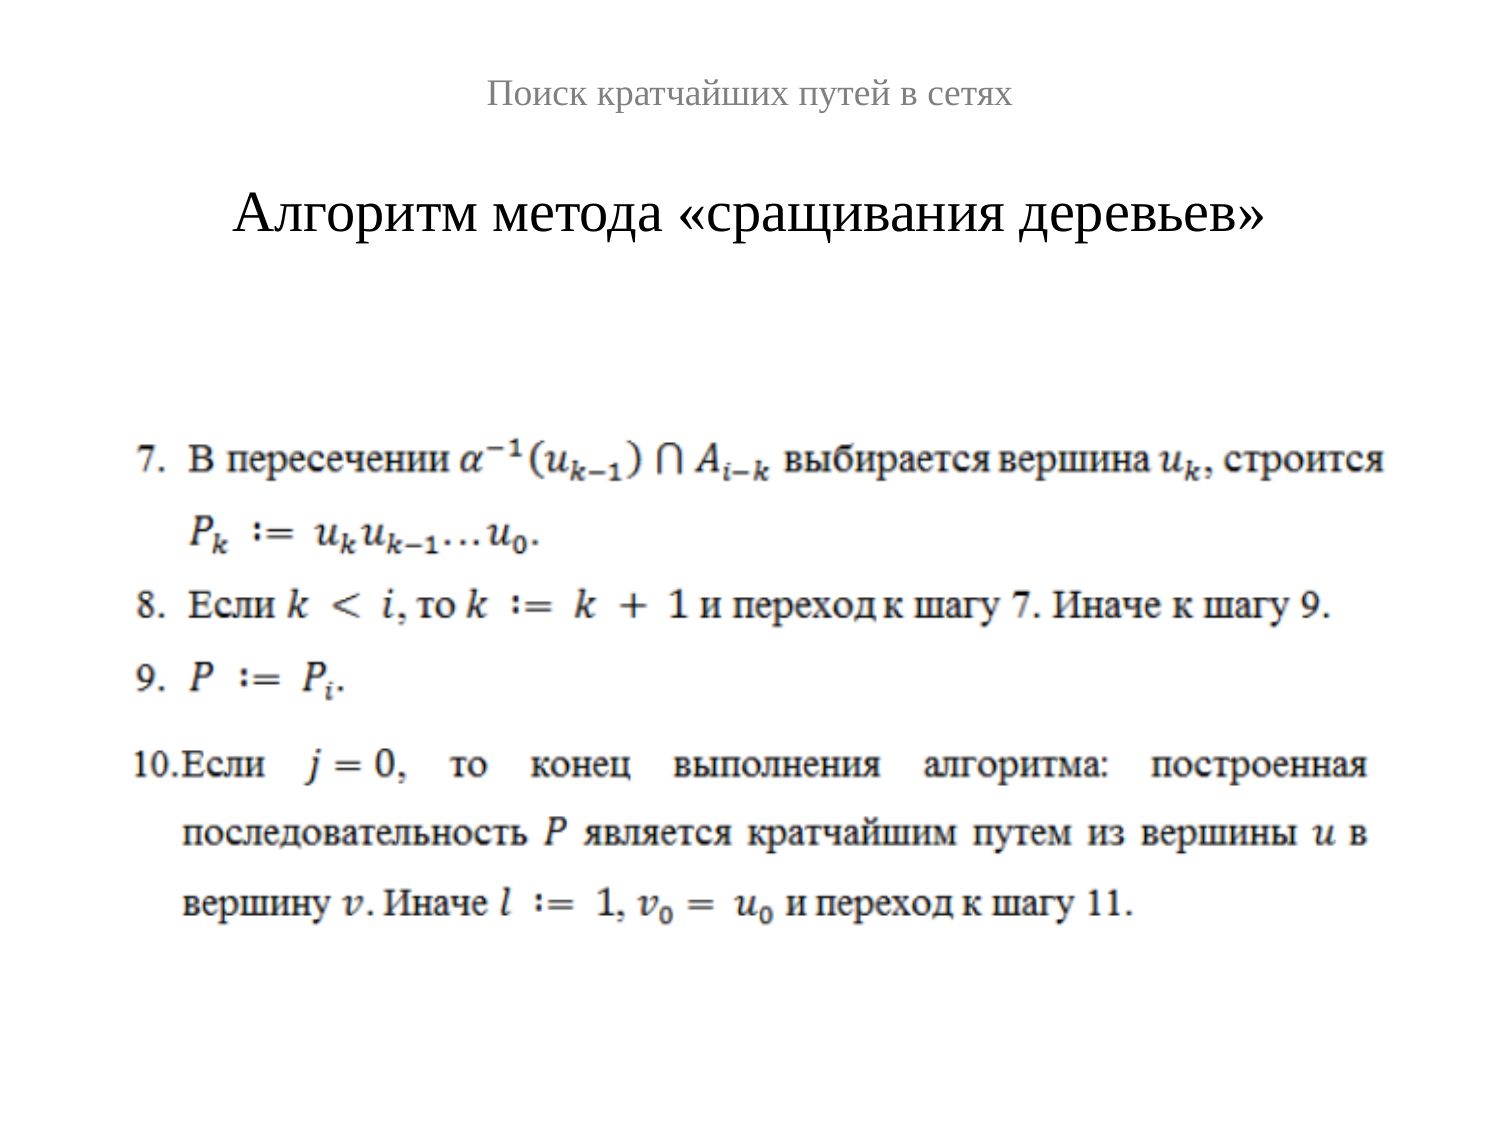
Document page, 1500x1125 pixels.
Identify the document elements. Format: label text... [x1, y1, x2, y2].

list Алгоритм метода «сращивания деревьев» [225, 173, 1275, 298]
title Поиск кратчайших путей в сетях [112, 0, 1388, 211]
picture [84, 423, 1500, 945]
